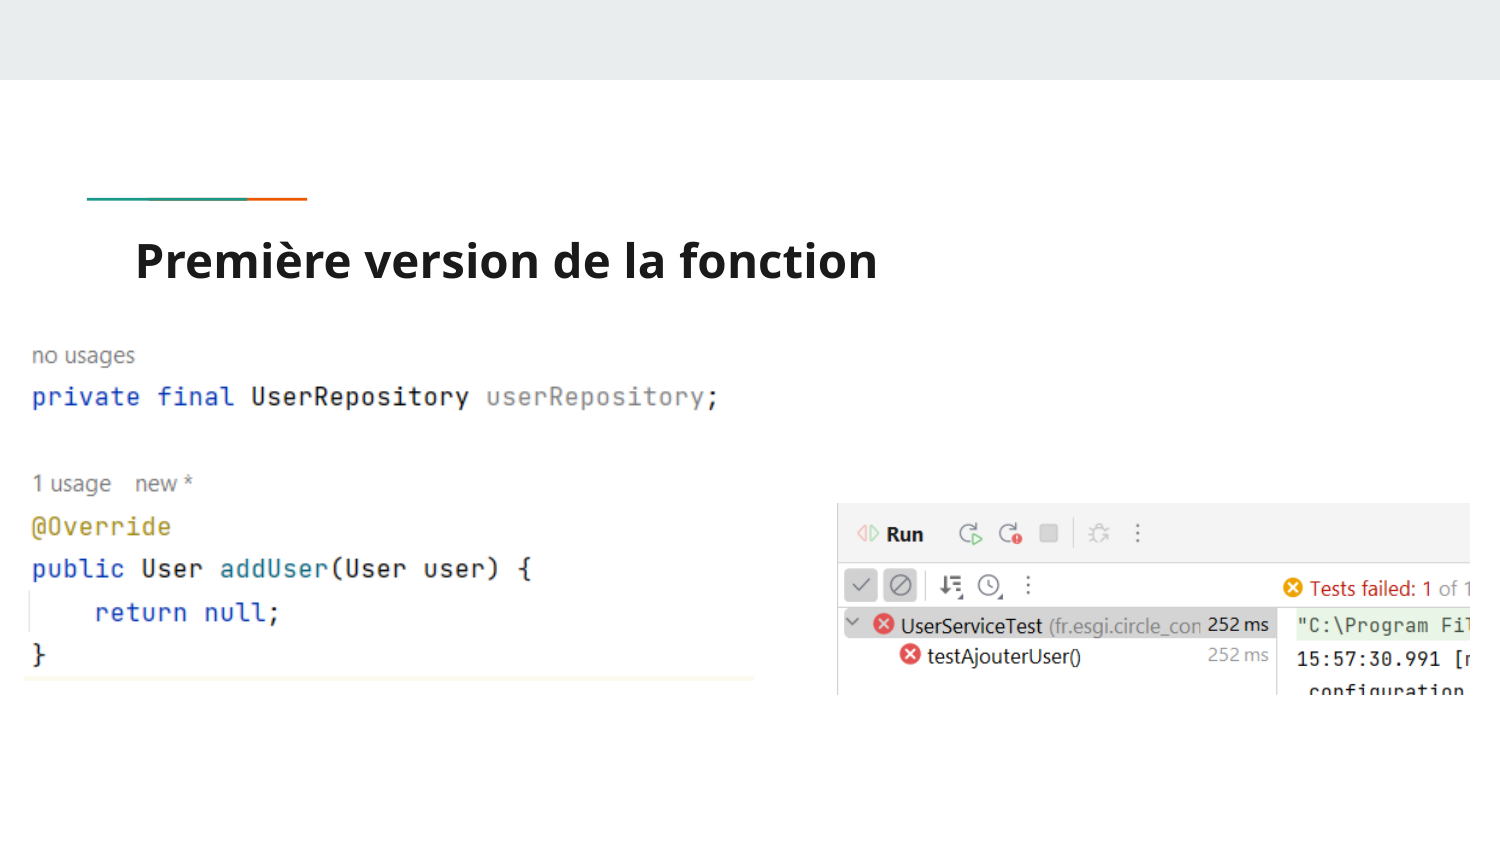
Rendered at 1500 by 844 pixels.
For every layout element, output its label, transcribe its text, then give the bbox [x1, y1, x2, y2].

picture [24, 328, 754, 681]
picture [837, 502, 1471, 695]
title Première version de la fonction [119, 216, 1381, 305]
